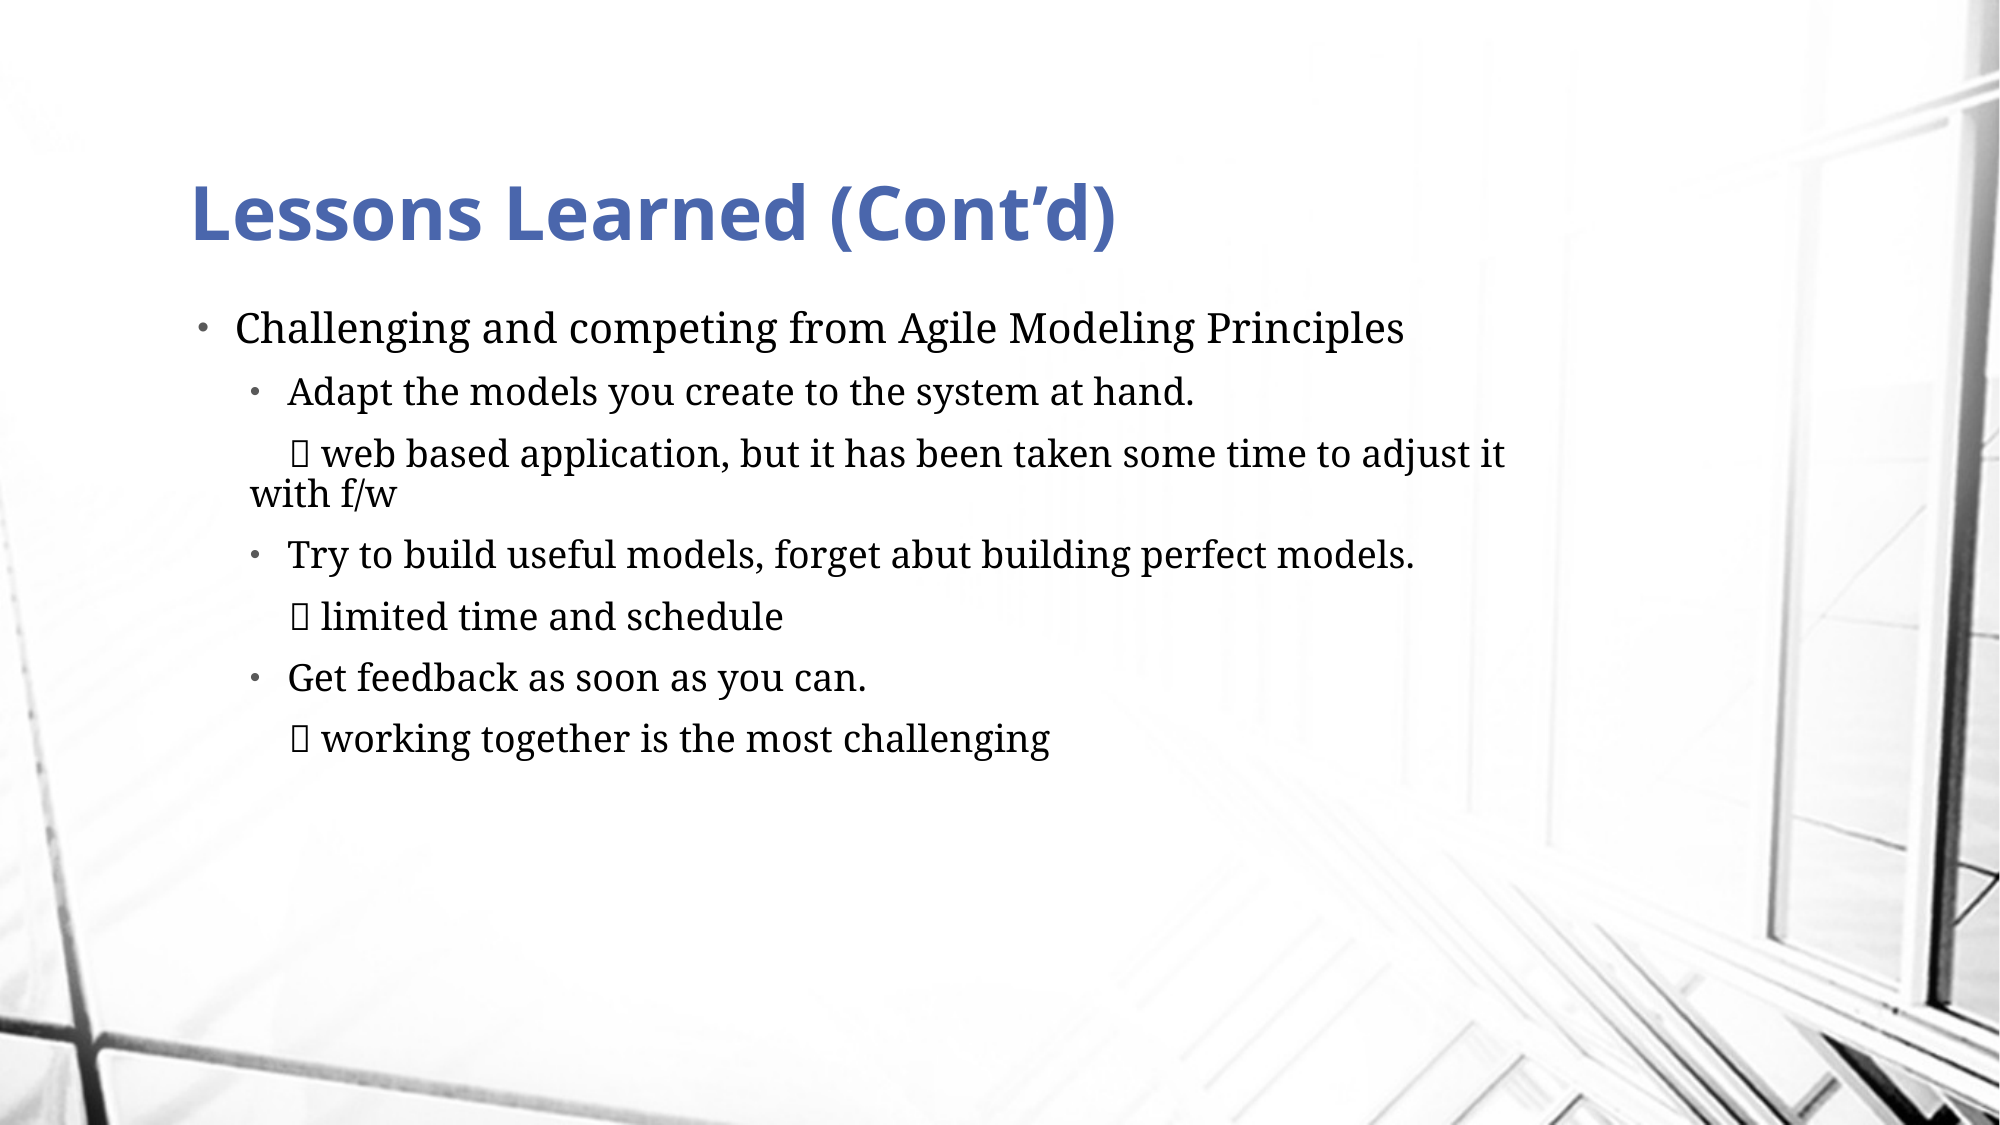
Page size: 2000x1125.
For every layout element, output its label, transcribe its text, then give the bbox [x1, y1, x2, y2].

picture [0, 0, 2000, 1125]
title Lessons Learned (Cont’d) [174, 87, 1600, 263]
list Challenging and competing from Agile Modeling Principles Adapt the models you create to the system at hand.  web based application, but it has been taken some time to adjust it with f/w Try to build useful models, forget abut building perfect models.  limited time and schedule Get feedback as soon as you can.  working together is the most challenging [174, 299, 1600, 988]
